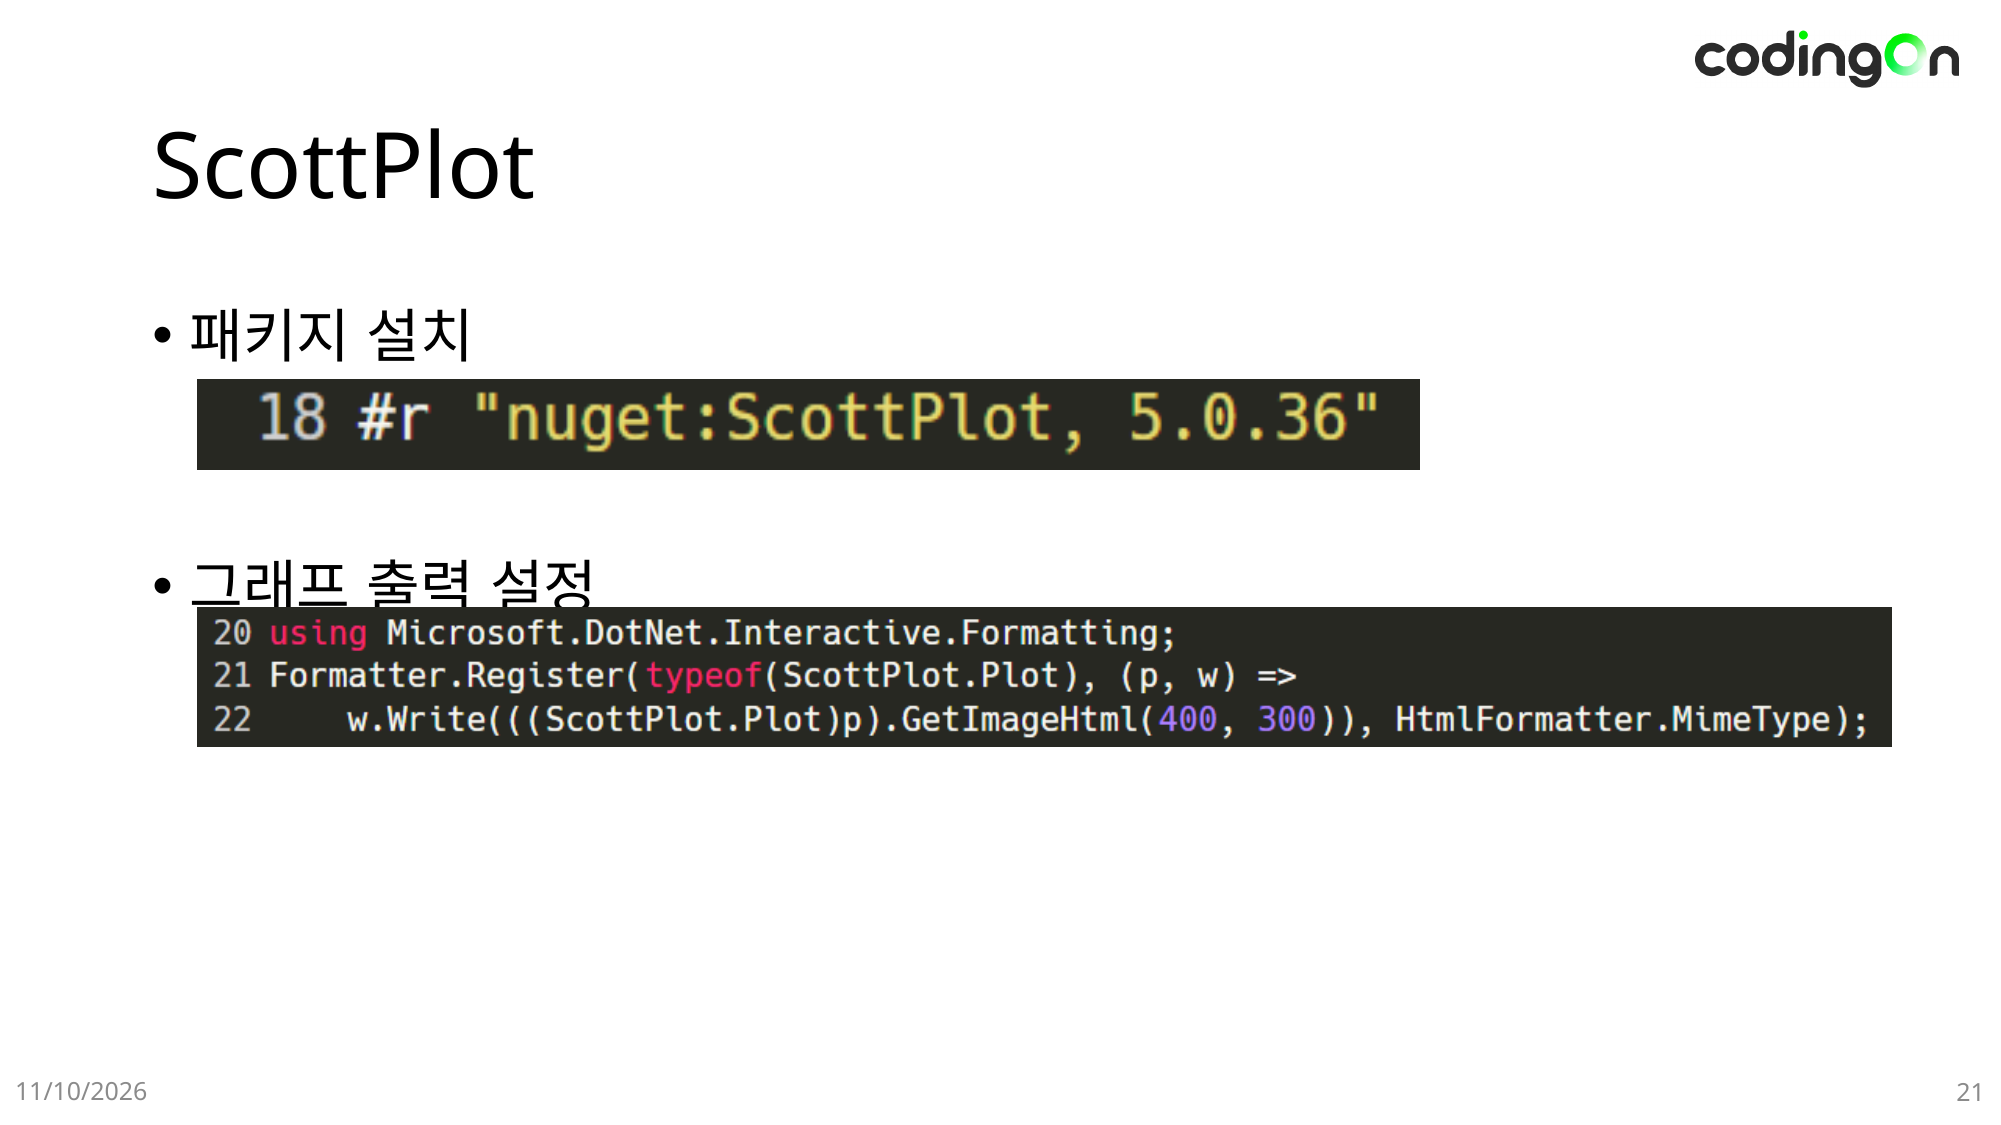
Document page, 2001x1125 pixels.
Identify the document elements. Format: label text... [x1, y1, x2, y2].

list 패키지 설치 그래프 출력 설정 [137, 299, 1863, 1014]
picture [197, 607, 1892, 747]
picture [197, 379, 1420, 470]
title ScottPlot [137, 59, 1863, 278]
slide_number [0, 1062, 450, 1123]
picture [1695, 30, 1959, 88]
slide_number 21 [1550, 1063, 2000, 1124]
